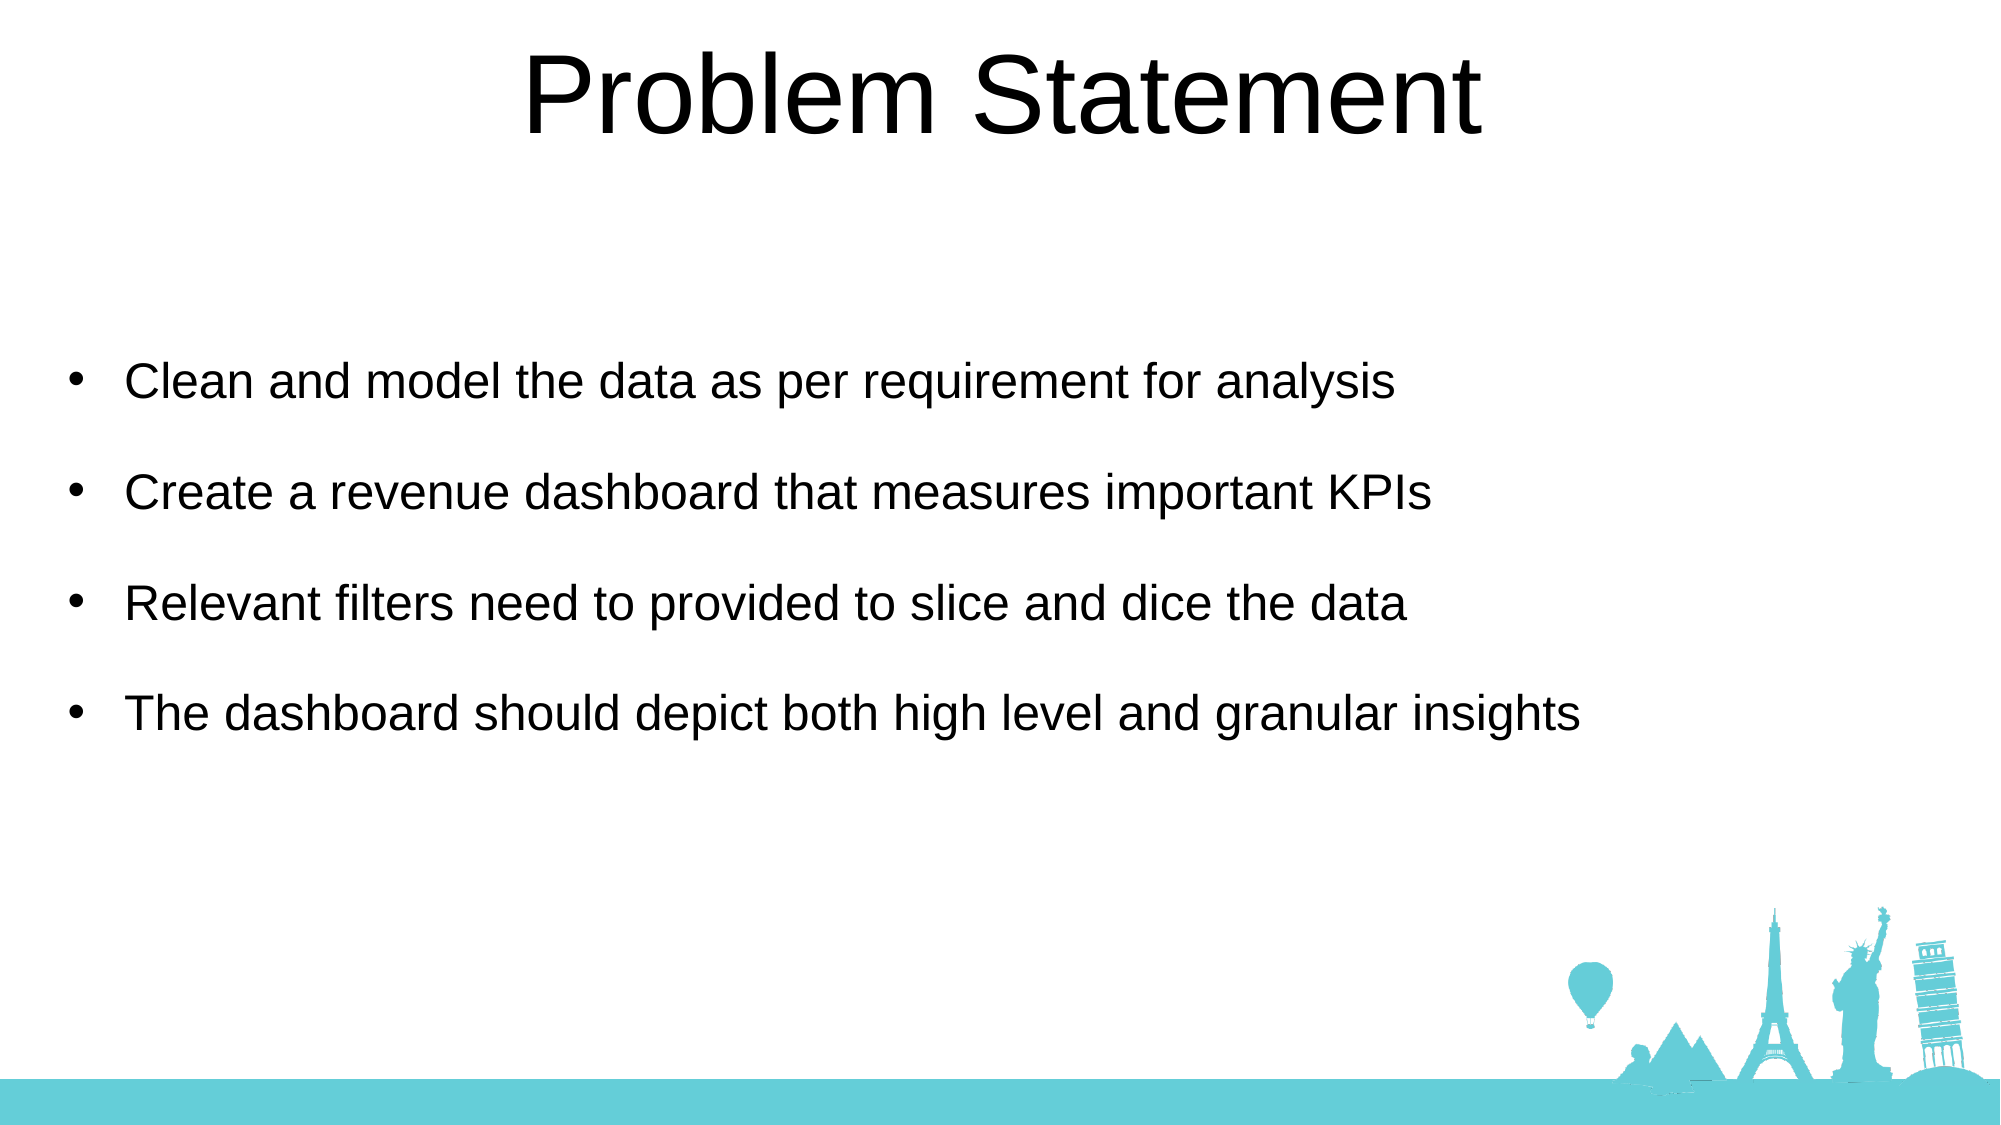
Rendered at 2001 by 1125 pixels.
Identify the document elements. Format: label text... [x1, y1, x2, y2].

picture [1899, 940, 1990, 1086]
text_box Clean and model the data as per requirement for analysis Create a revenue dashboard that measures important KPIs Relevant filters need to provided to slice and dice the data The dashboard should depict both high level and granular insights [53, 245, 1952, 889]
picture [1568, 962, 1727, 1096]
picture [1733, 908, 1816, 1083]
picture [1830, 906, 1893, 1083]
list Problem Statement [53, 38, 1952, 157]
